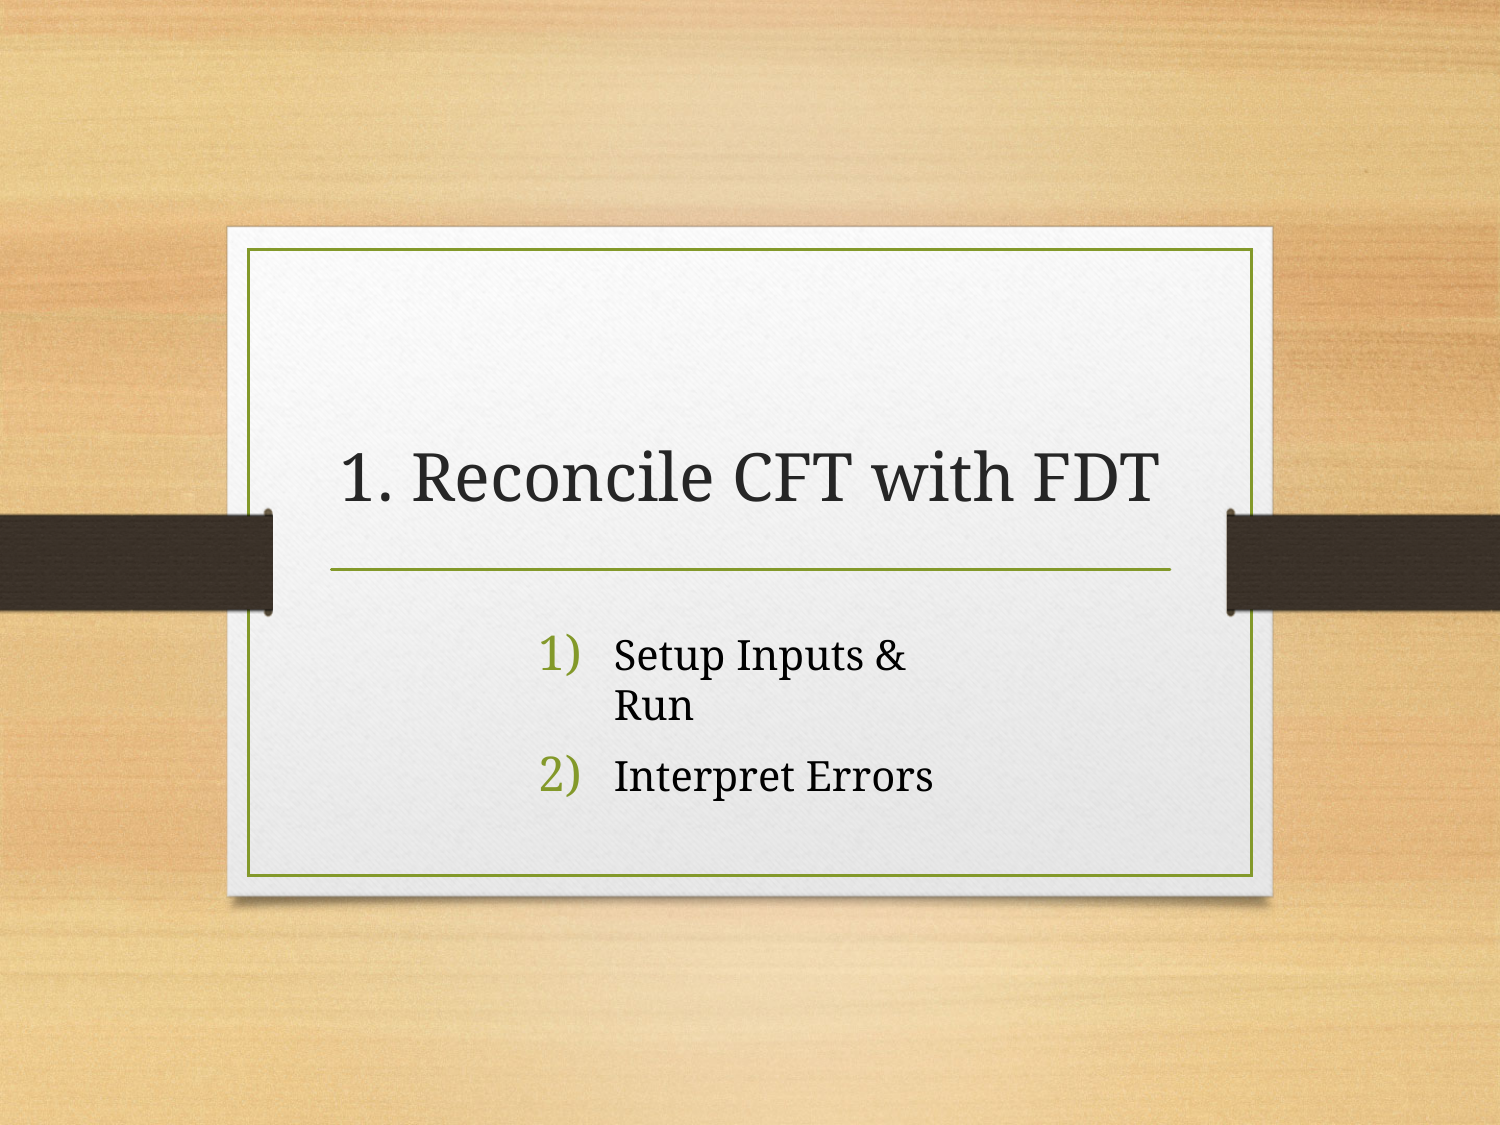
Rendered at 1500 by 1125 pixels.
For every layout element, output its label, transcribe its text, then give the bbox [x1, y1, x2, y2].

title 1. Reconcile CFT with FDT [315, 420, 1187, 523]
picture [0, 0, 1500, 1125]
subtitle Setup Inputs & Run Interpret Errors [523, 621, 978, 799]
